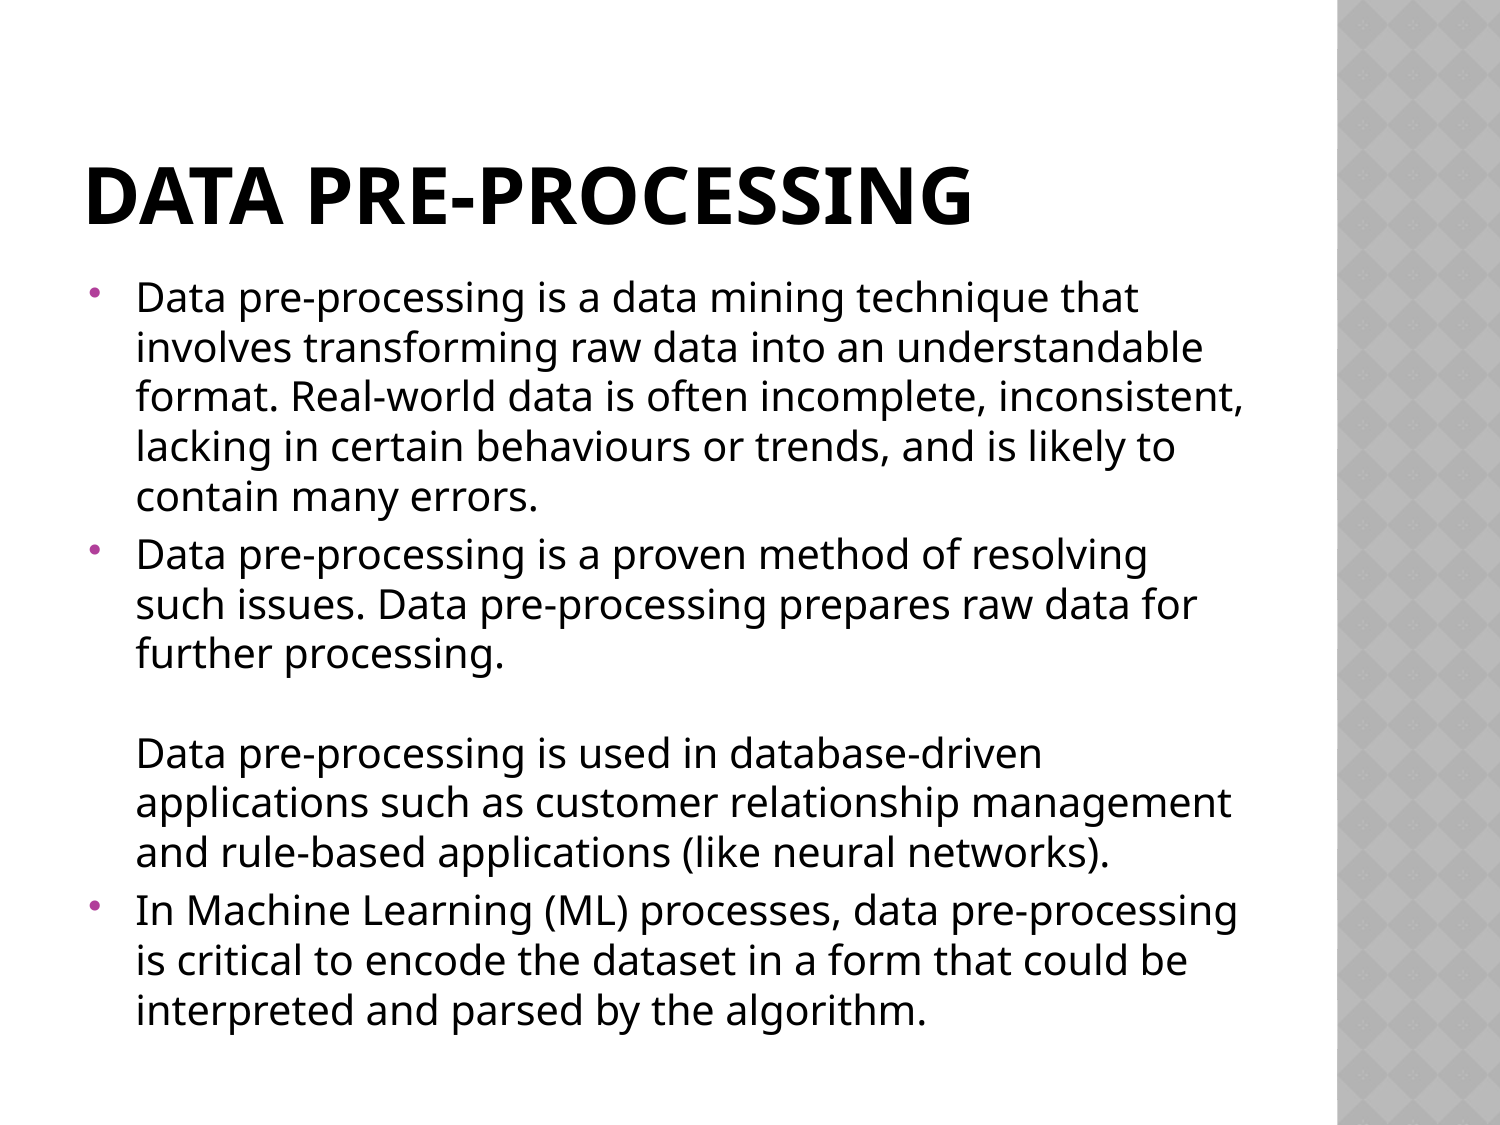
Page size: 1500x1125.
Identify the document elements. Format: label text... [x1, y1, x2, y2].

title Data Pre-processing [75, 52, 1263, 240]
list Data pre-processing is a data mining technique that involves transforming raw data into an understandable format. Real-world data is often incomplete, inconsistent, lacking in certain behaviours or trends, and is likely to contain many errors. Data pre-processing is a proven method of resolving such issues. Data pre-processing prepares raw data for further processing. Data pre-processing is used in database-driven applications such as customer relationship management and rule-based applications (like neural networks). In Machine Learning (ML) processes, data pre-processing is critical to encode the dataset in a form that could be interpreted and parsed by the algorithm. [75, 264, 1263, 1059]
